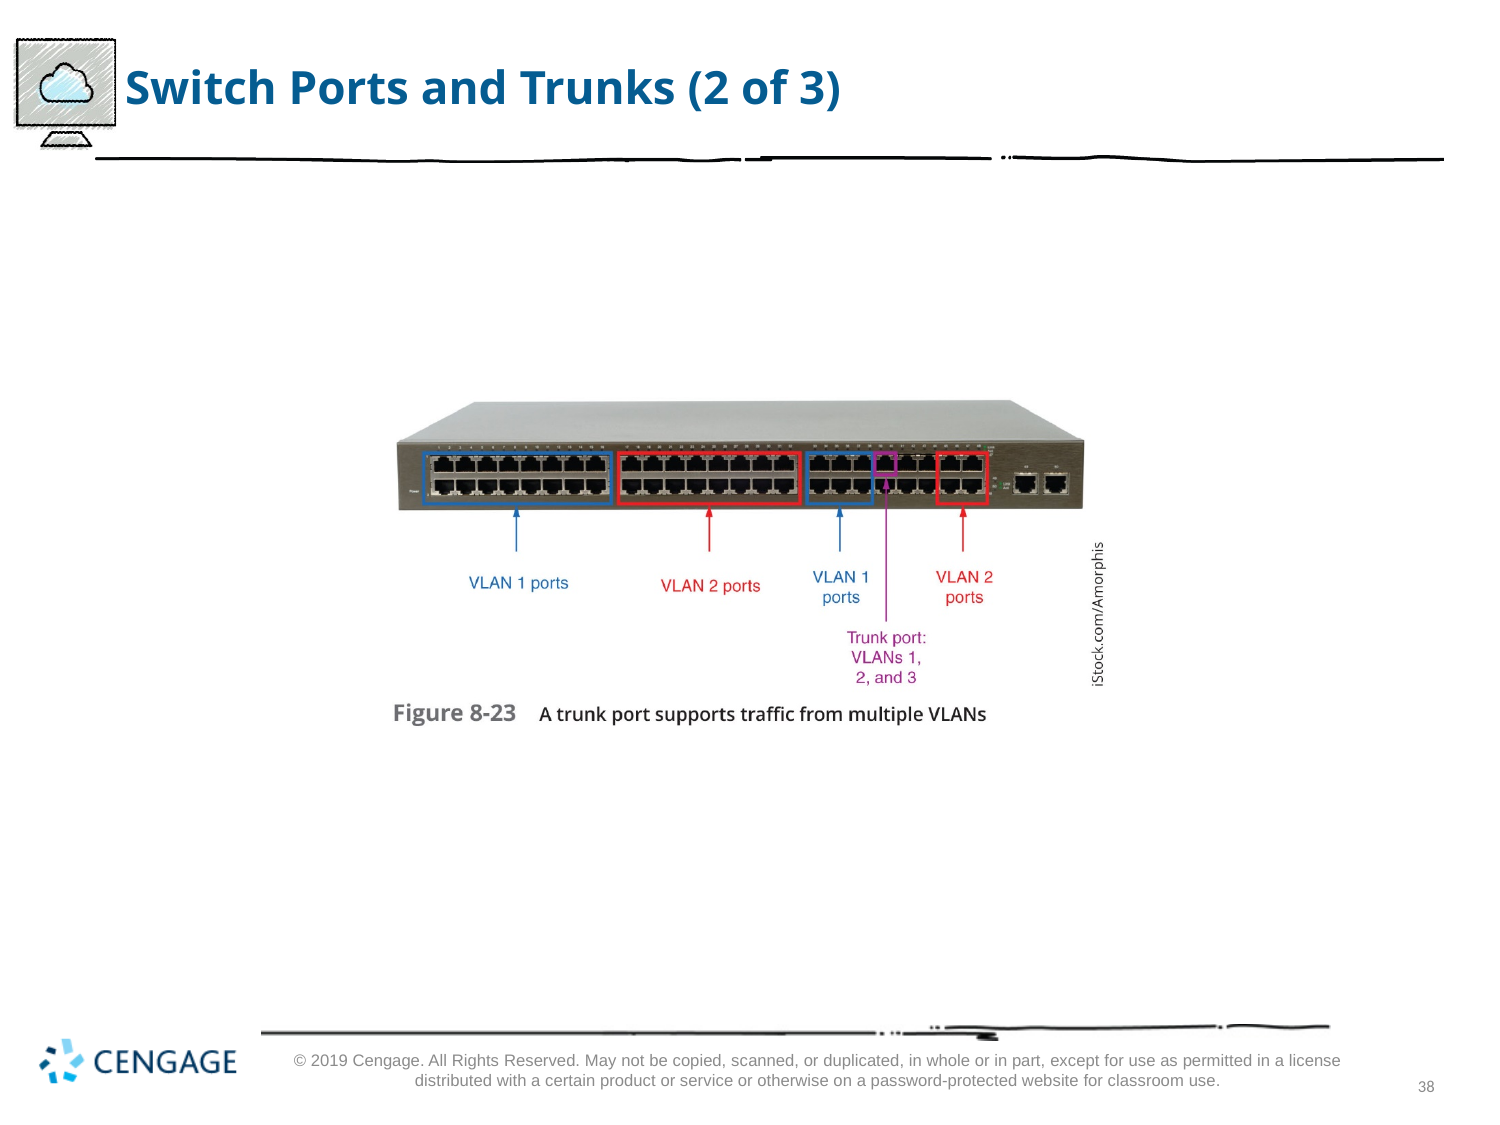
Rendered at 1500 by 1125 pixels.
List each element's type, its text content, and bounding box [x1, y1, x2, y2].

title Switch Ports and Trunks (2 of 3) [125, 66, 1442, 116]
picture [95, 155, 1444, 163]
picture [19, 1025, 249, 1096]
picture [13, 36, 117, 151]
picture [261, 1024, 1331, 1041]
footer © 2019 Cengage. All Rights Reserved. May not be copied, scanned, or duplicated, in whole or in part, except for use as permitted in a license distributed with a certain product or service or otherwise on a password-protected website for classroom use. [262, 1050, 1375, 1091]
picture [391, 396, 1108, 728]
